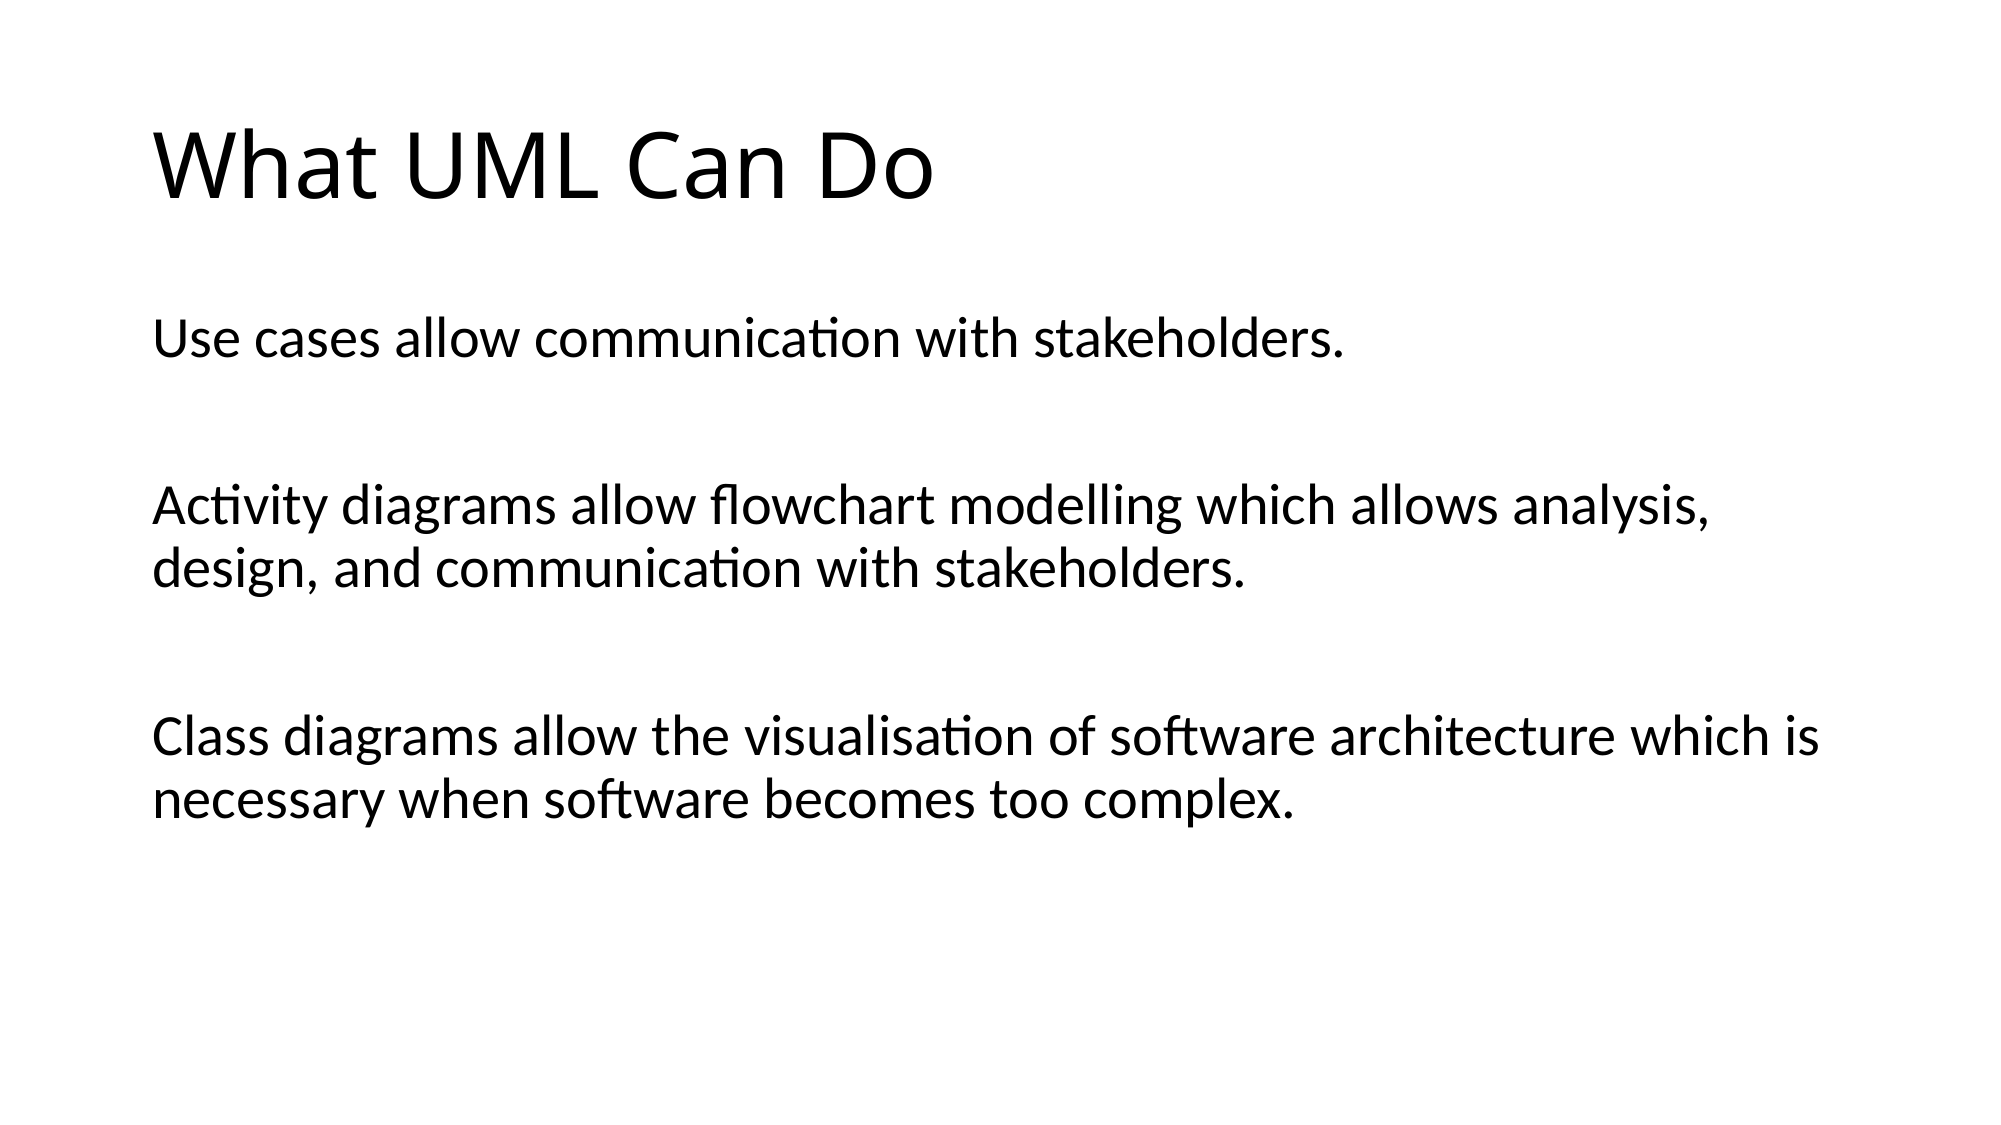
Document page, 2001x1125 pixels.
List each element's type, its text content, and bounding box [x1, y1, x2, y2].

title What UML Can Do [137, 59, 1863, 278]
list Use cases allow communication with stakeholders. Activity diagrams allow flowchart modelling which allows analysis, design, and communication with stakeholders. Class diagrams allow the visualisation of software architecture which is necessary when software becomes too complex. [137, 299, 1863, 1014]
